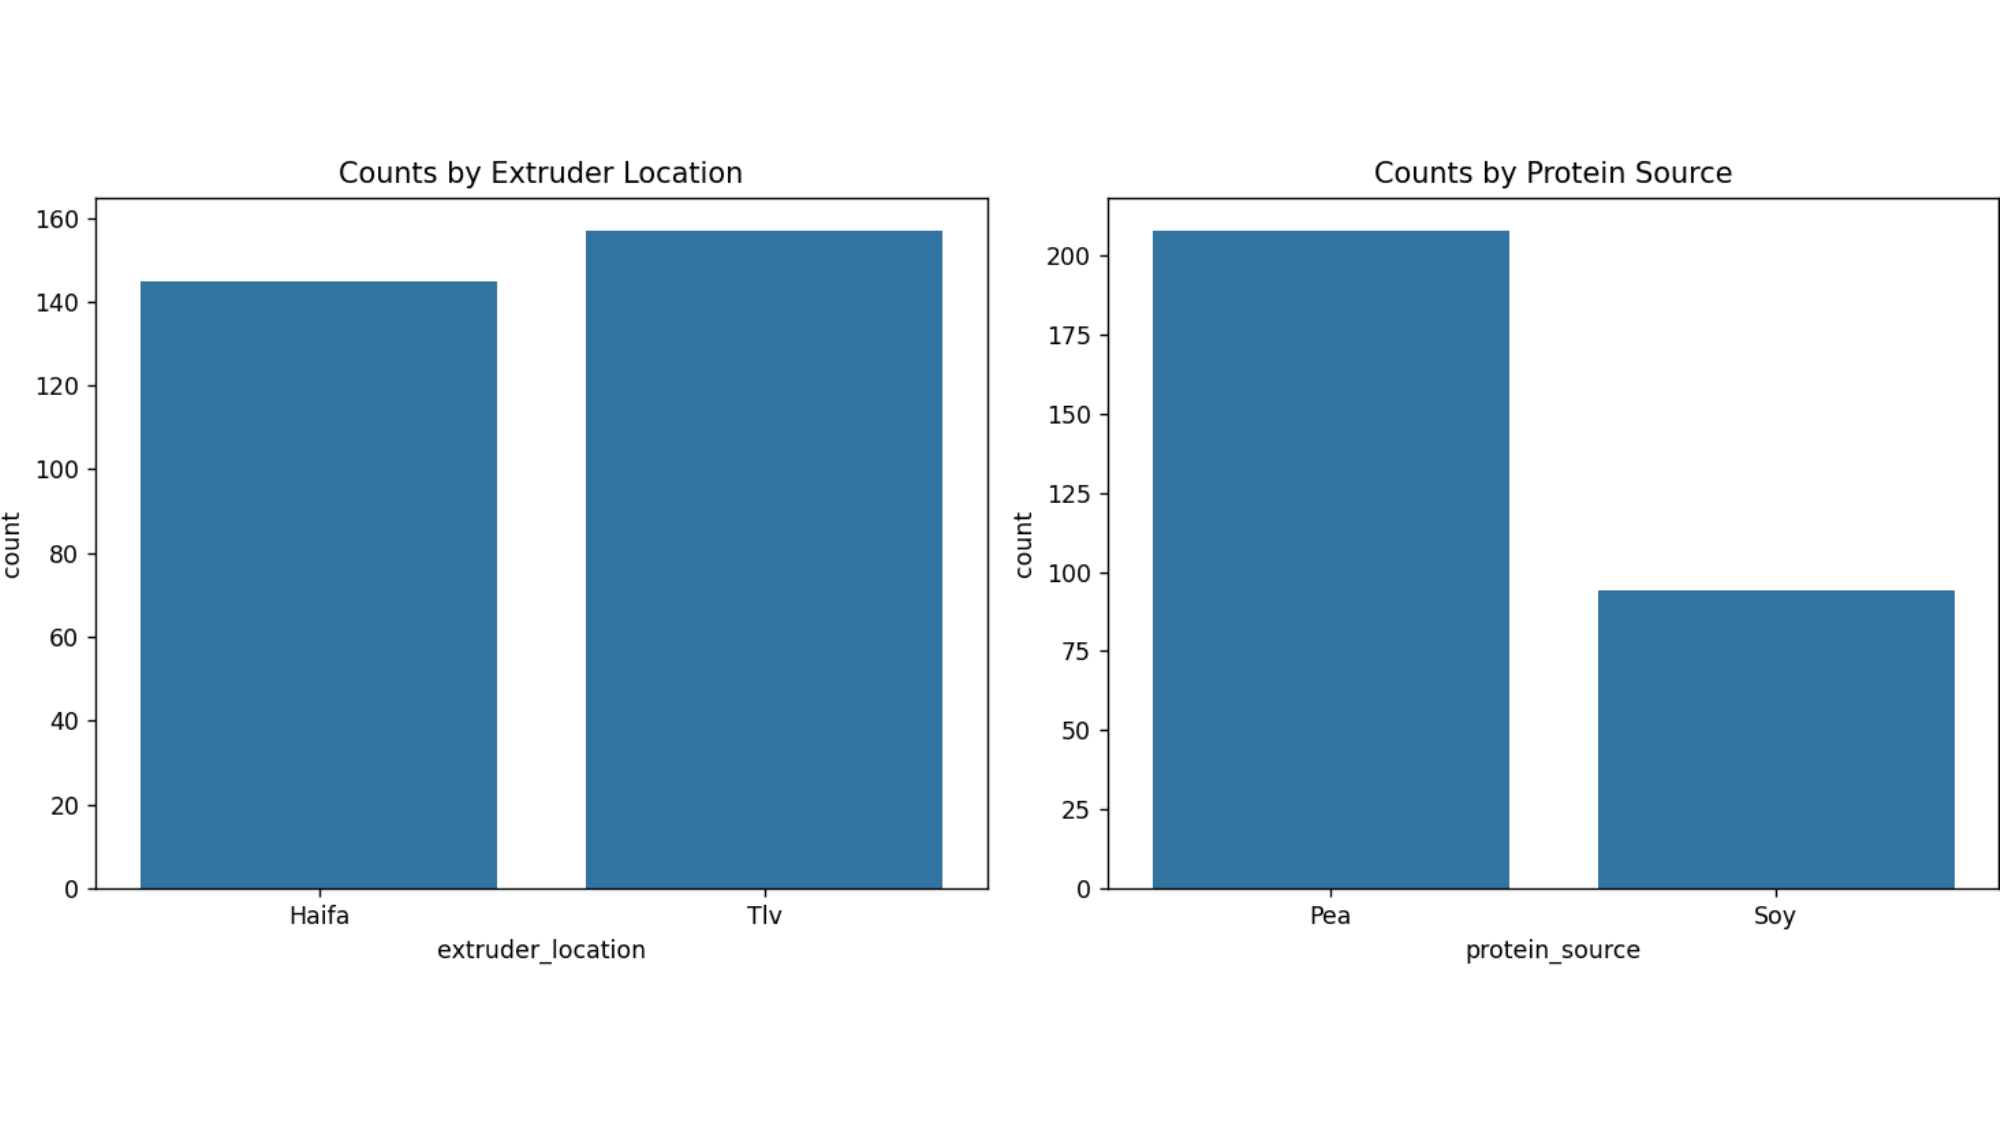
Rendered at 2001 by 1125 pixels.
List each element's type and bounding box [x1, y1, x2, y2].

picture [0, 153, 2000, 972]
